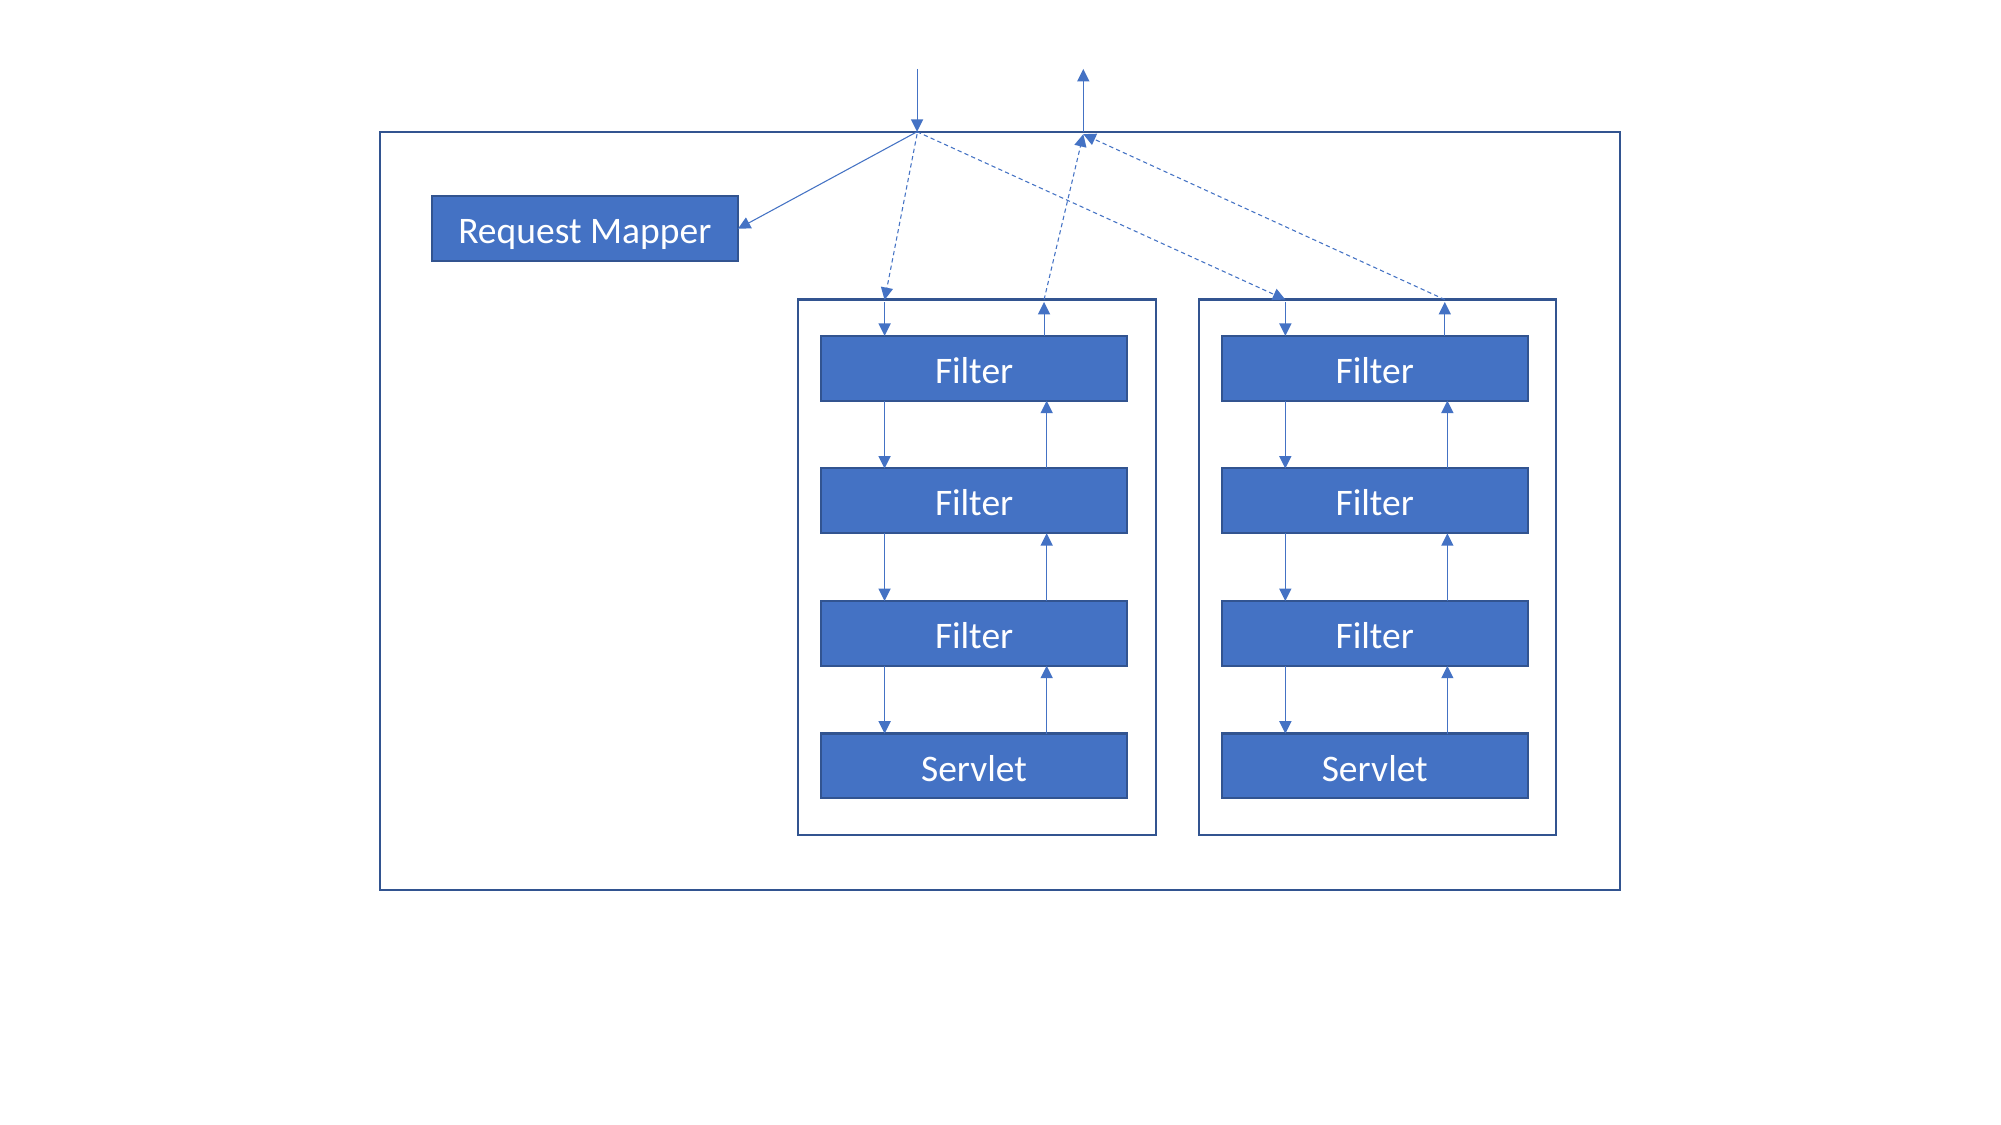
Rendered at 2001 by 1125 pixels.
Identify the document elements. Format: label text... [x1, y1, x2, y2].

text_box [379, 131, 1621, 891]
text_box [916, 131, 1286, 300]
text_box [1083, 134, 1445, 300]
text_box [884, 229, 916, 300]
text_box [737, 131, 917, 229]
text_box Request Mapper [431, 195, 739, 262]
